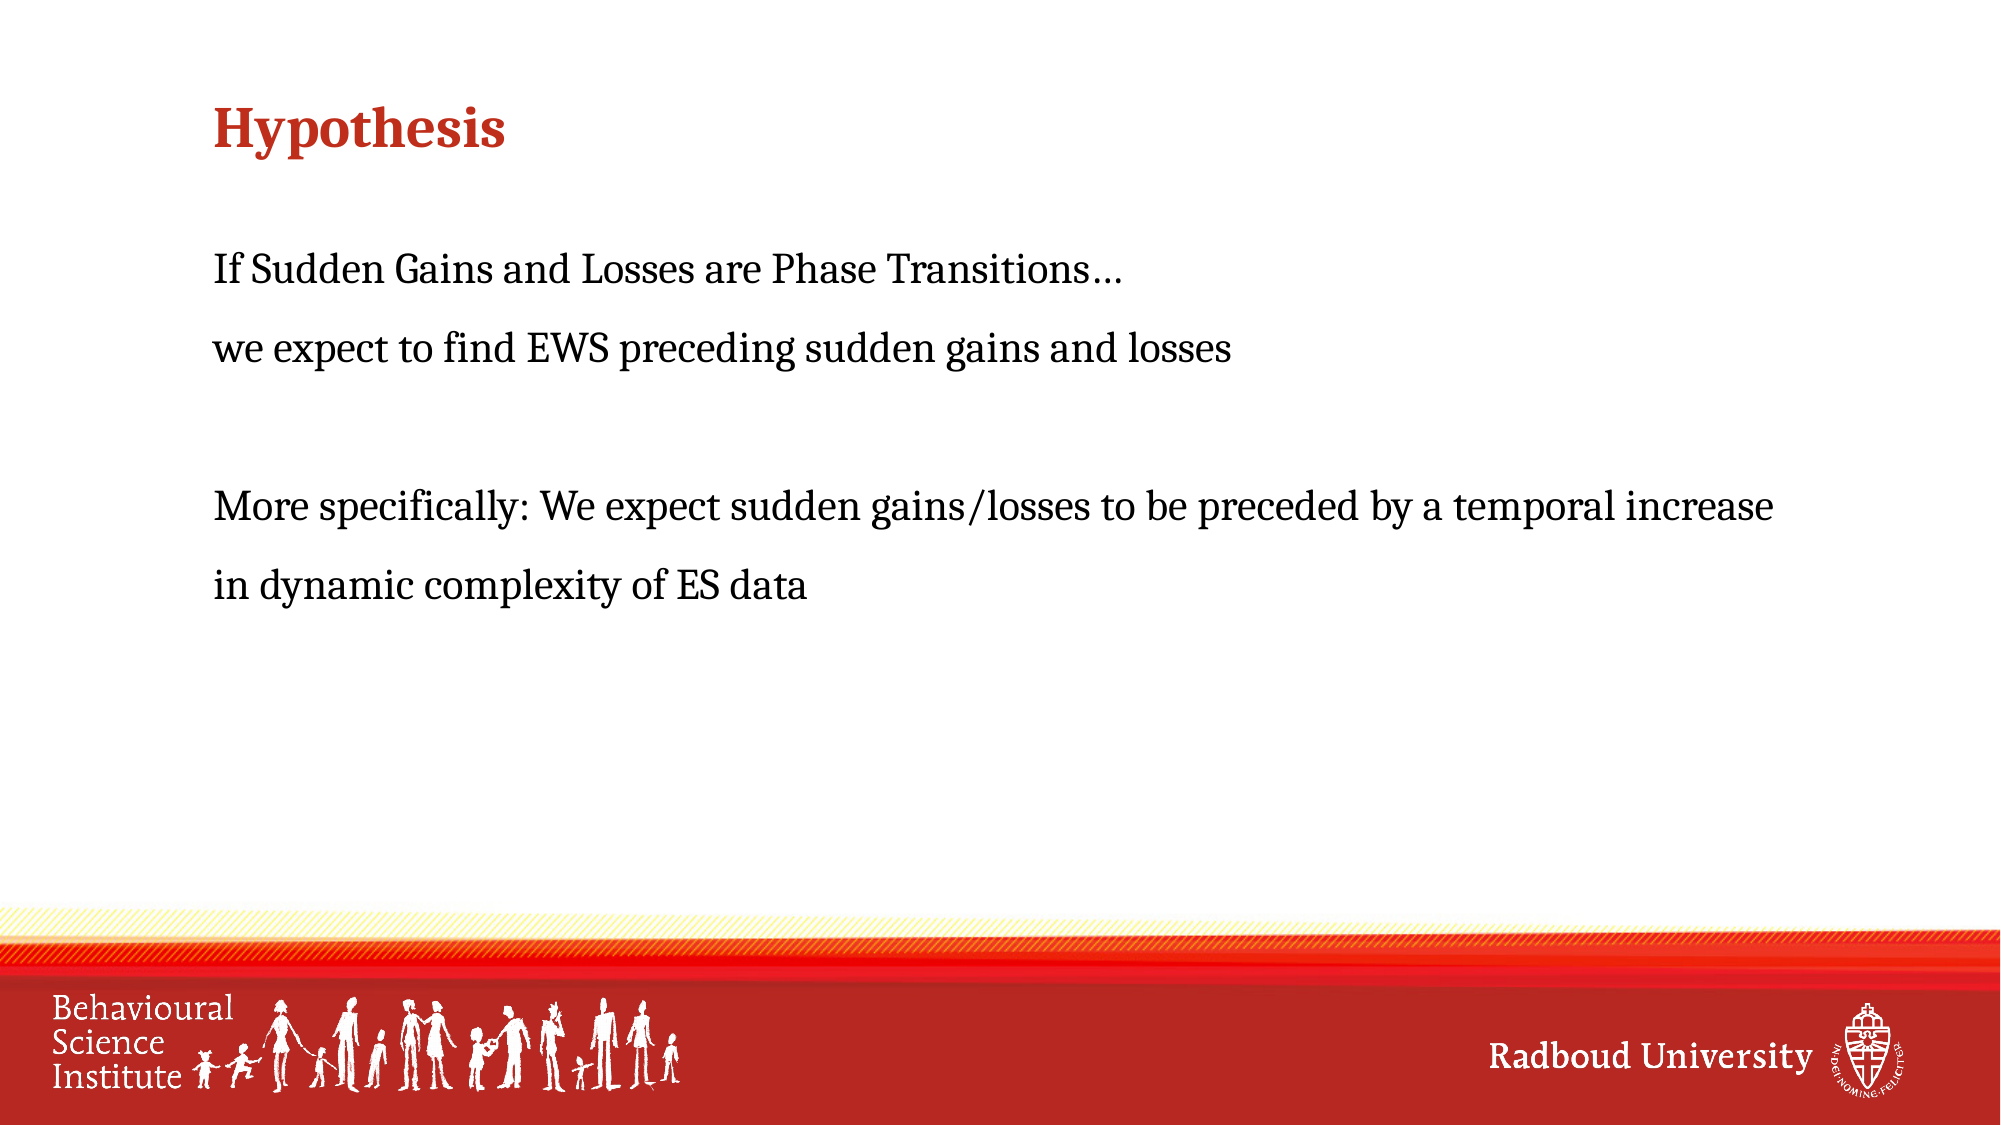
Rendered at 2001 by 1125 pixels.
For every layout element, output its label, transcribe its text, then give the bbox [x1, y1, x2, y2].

picture [0, 0, 2001, 1125]
list If Sudden Gains and Losses are Phase Transitions… we expect to find EWS preceding sudden gains and losses More specifically: We expect sudden gains/losses to be preceded by a temporal increase in dynamic complexity of ES data [207, 207, 1793, 914]
title Hypothesis [207, 82, 1793, 207]
